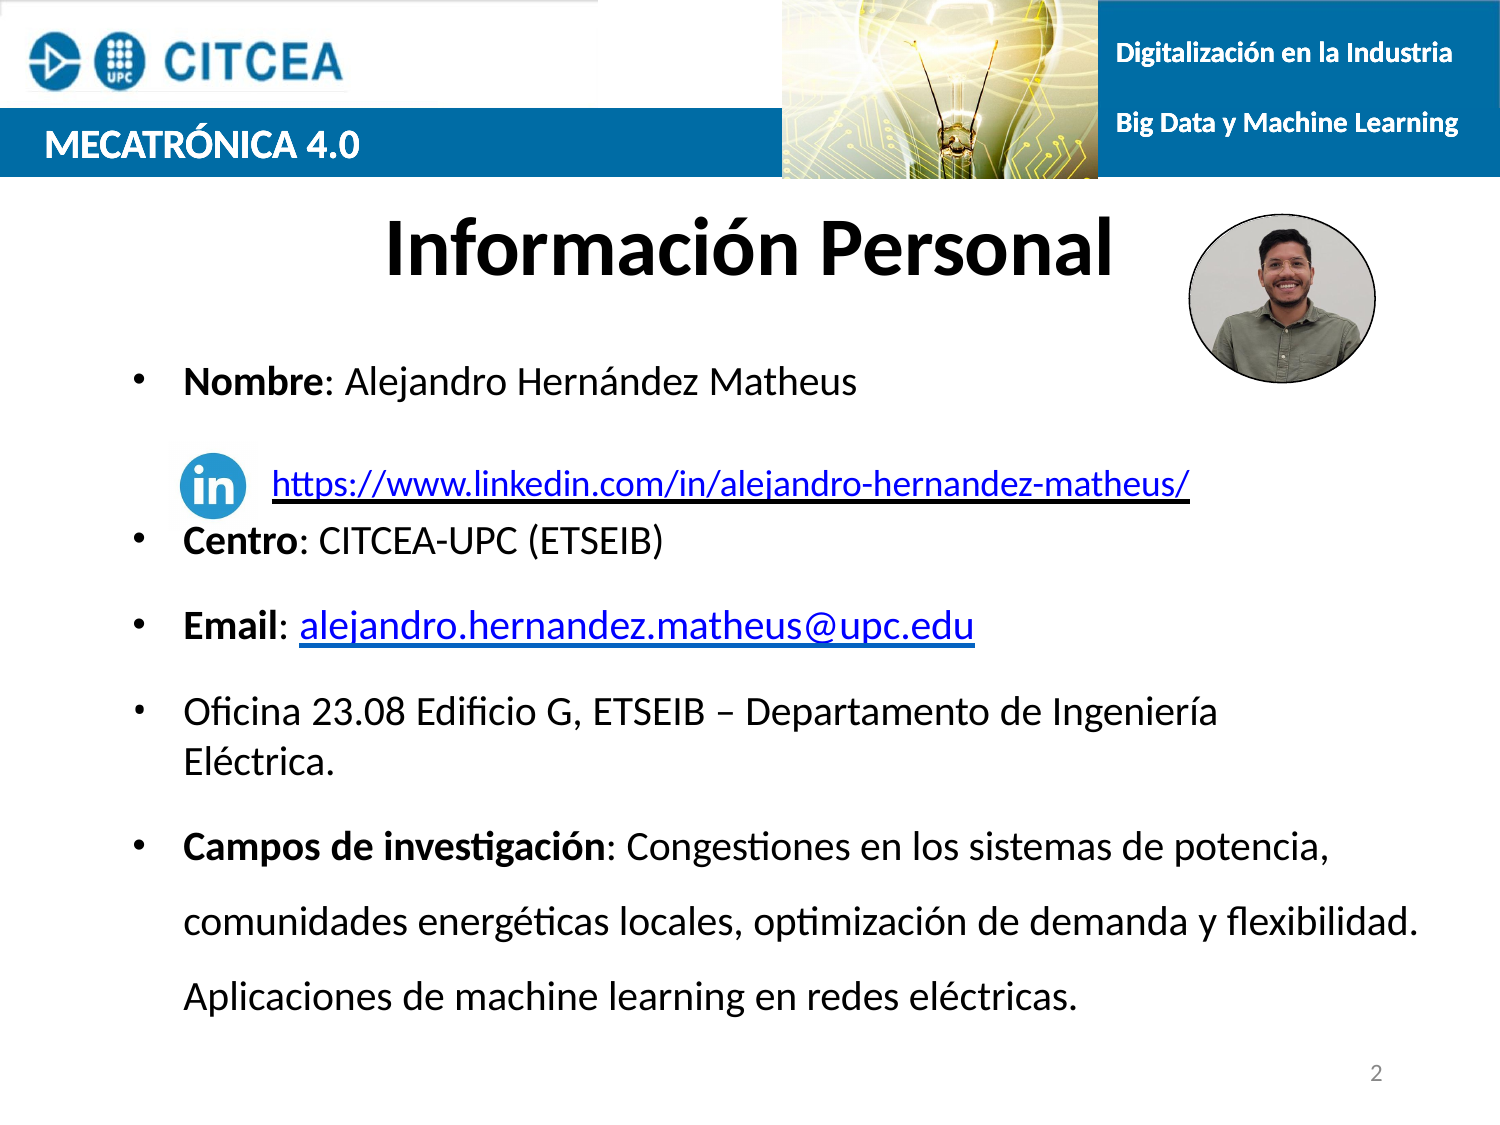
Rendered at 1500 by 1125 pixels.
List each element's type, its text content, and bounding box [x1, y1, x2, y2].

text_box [1188, 213, 1377, 384]
text_box MECATRÓNICA 4.0 [44, 114, 367, 167]
text_box Big Data y Machine Learning [1116, 101, 1462, 139]
text_box Digitalización en la Industria [1113, 31, 1459, 69]
picture [0, 0, 598, 107]
picture [167, 440, 258, 531]
slide_number 2 [1363, 1060, 1390, 1125]
text_box Información Personal Nombre: Alejandro Hernández Matheus https://www.linkedin.com/in/alejandro-hernandez-matheus/ Centro: CITCEA-UPC (ETSEIB) Email: alejandro.hernandez.matheus@upc.edu Oficina 23.08 Edificio G, ETSEIB – Departamento de Ingeniería Eléctrica. Campos de investigación: Congestiones en los sistemas de potencia, comunidades energéticas locales, optimización de demanda y flexibilidad. Aplicaciones de machine learning en redes eléctricas. [130, 189, 1430, 1020]
picture [782, 0, 1500, 179]
